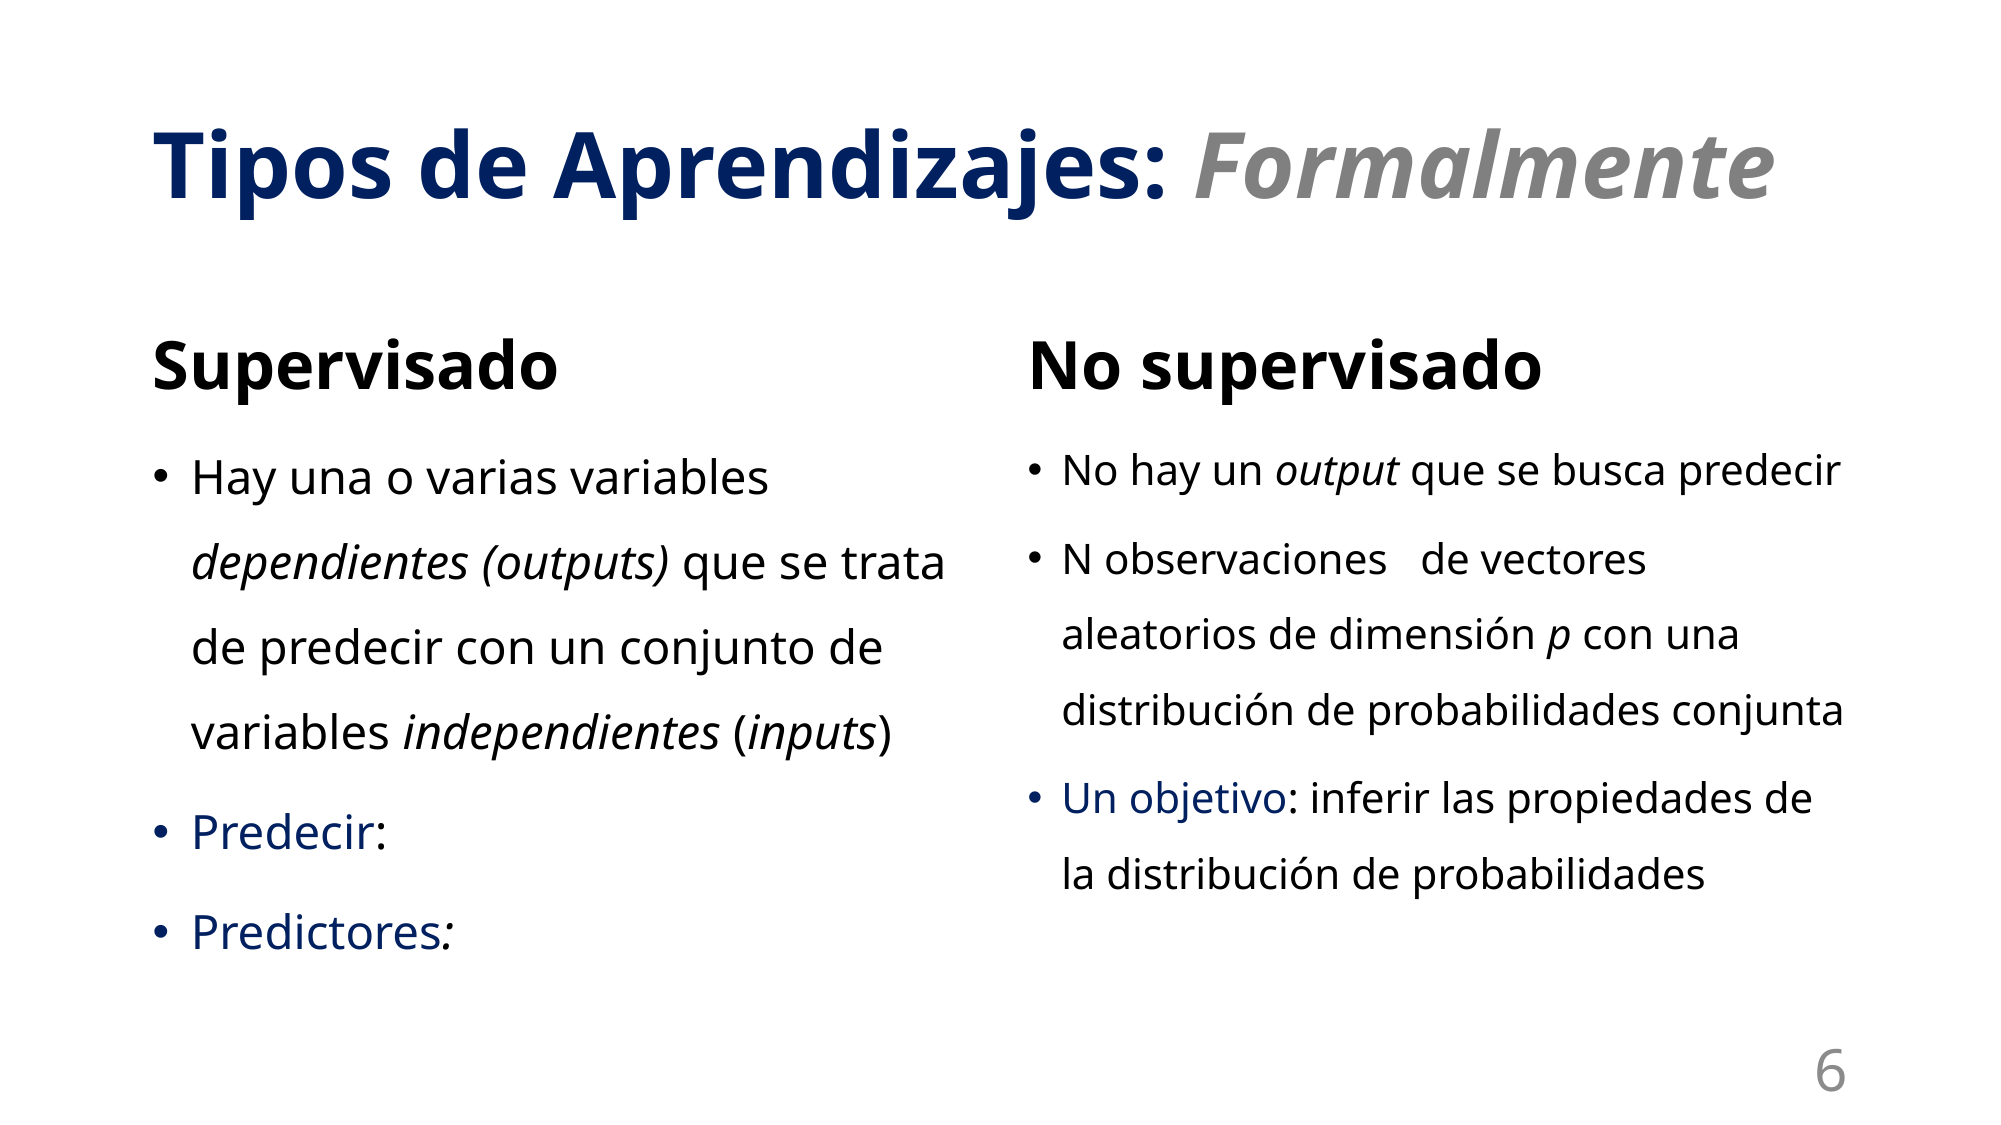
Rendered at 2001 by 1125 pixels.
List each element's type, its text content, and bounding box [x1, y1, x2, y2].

list Supervisado [137, 275, 984, 411]
slide_number 6 [1412, 1042, 1863, 1103]
title Tipos de Aprendizajes: Formalmente [137, 59, 1863, 278]
list No supervisado [1012, 275, 1863, 411]
